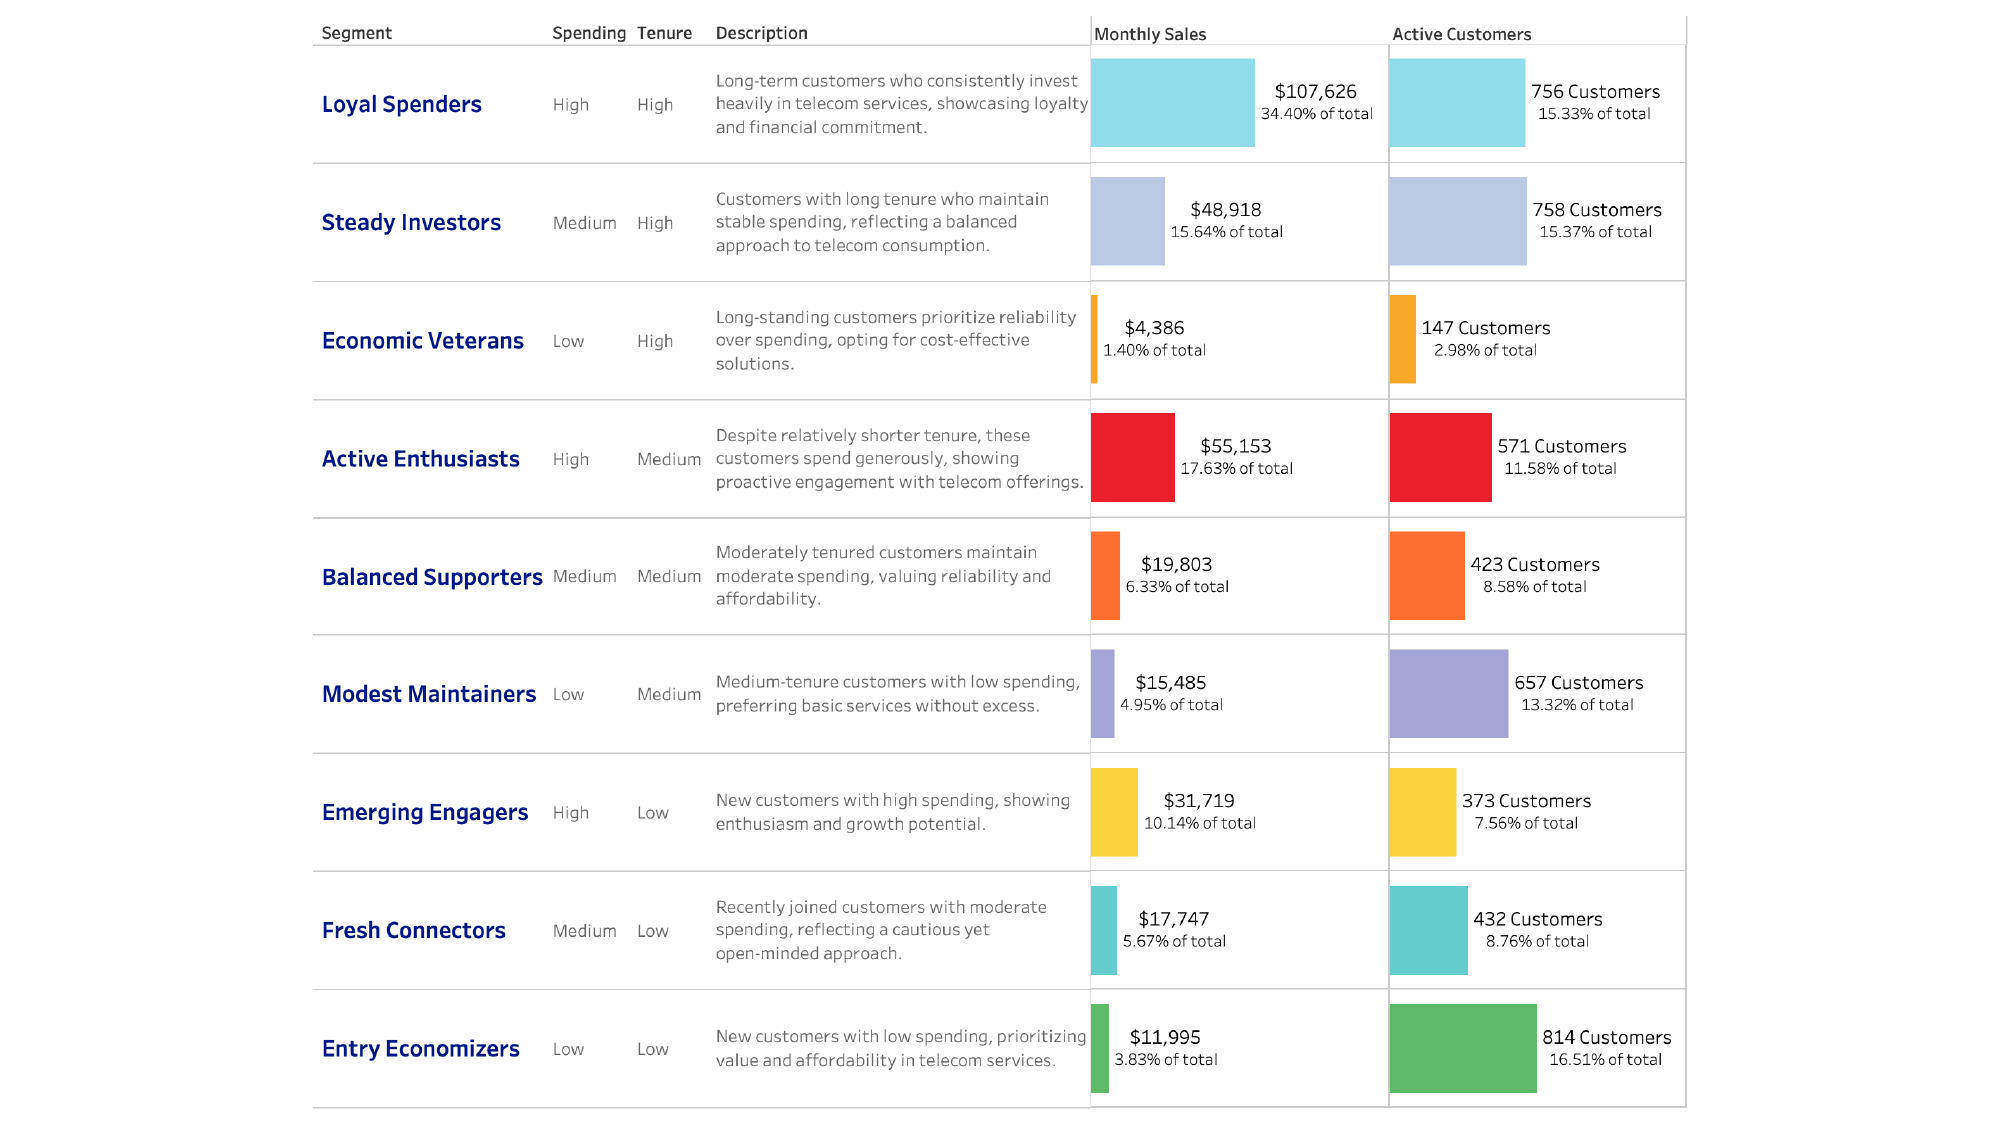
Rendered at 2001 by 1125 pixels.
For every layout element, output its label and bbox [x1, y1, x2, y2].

picture [296, 0, 1704, 1125]
